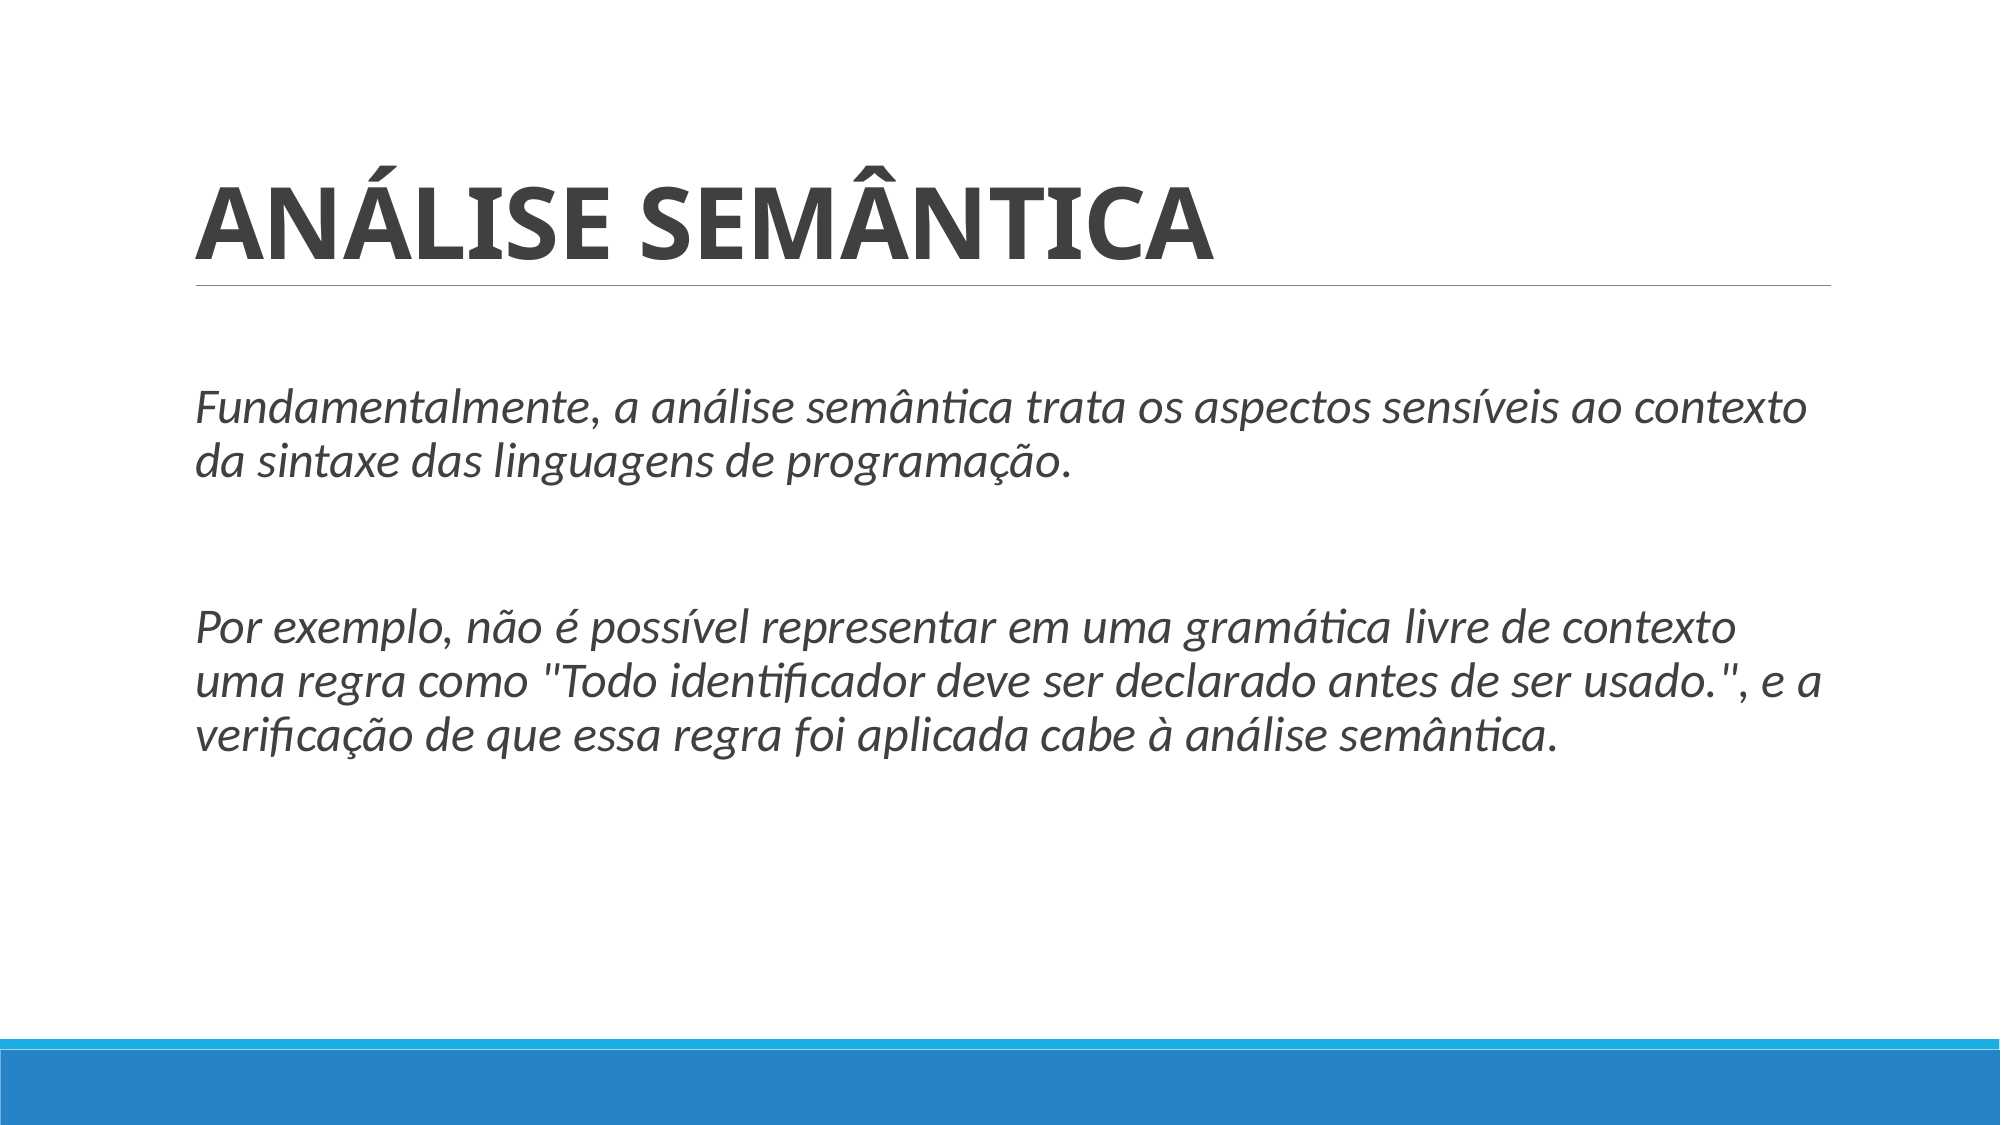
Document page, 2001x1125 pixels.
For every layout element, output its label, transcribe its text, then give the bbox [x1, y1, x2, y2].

title ANÁLISE SEMÂNTICA [180, 49, 1830, 288]
list Fundamentalmente, a análise semântica trata os aspectos sensíveis ao contexto da sintaxe das linguagens de programação. Por exemplo, não é possível representar em uma gramática livre de contexto uma regra como "Todo identificador deve ser declarado antes de ser usado.", e a verificação de que essa regra foi aplicada cabe à análise semântica. [180, 372, 1830, 963]
